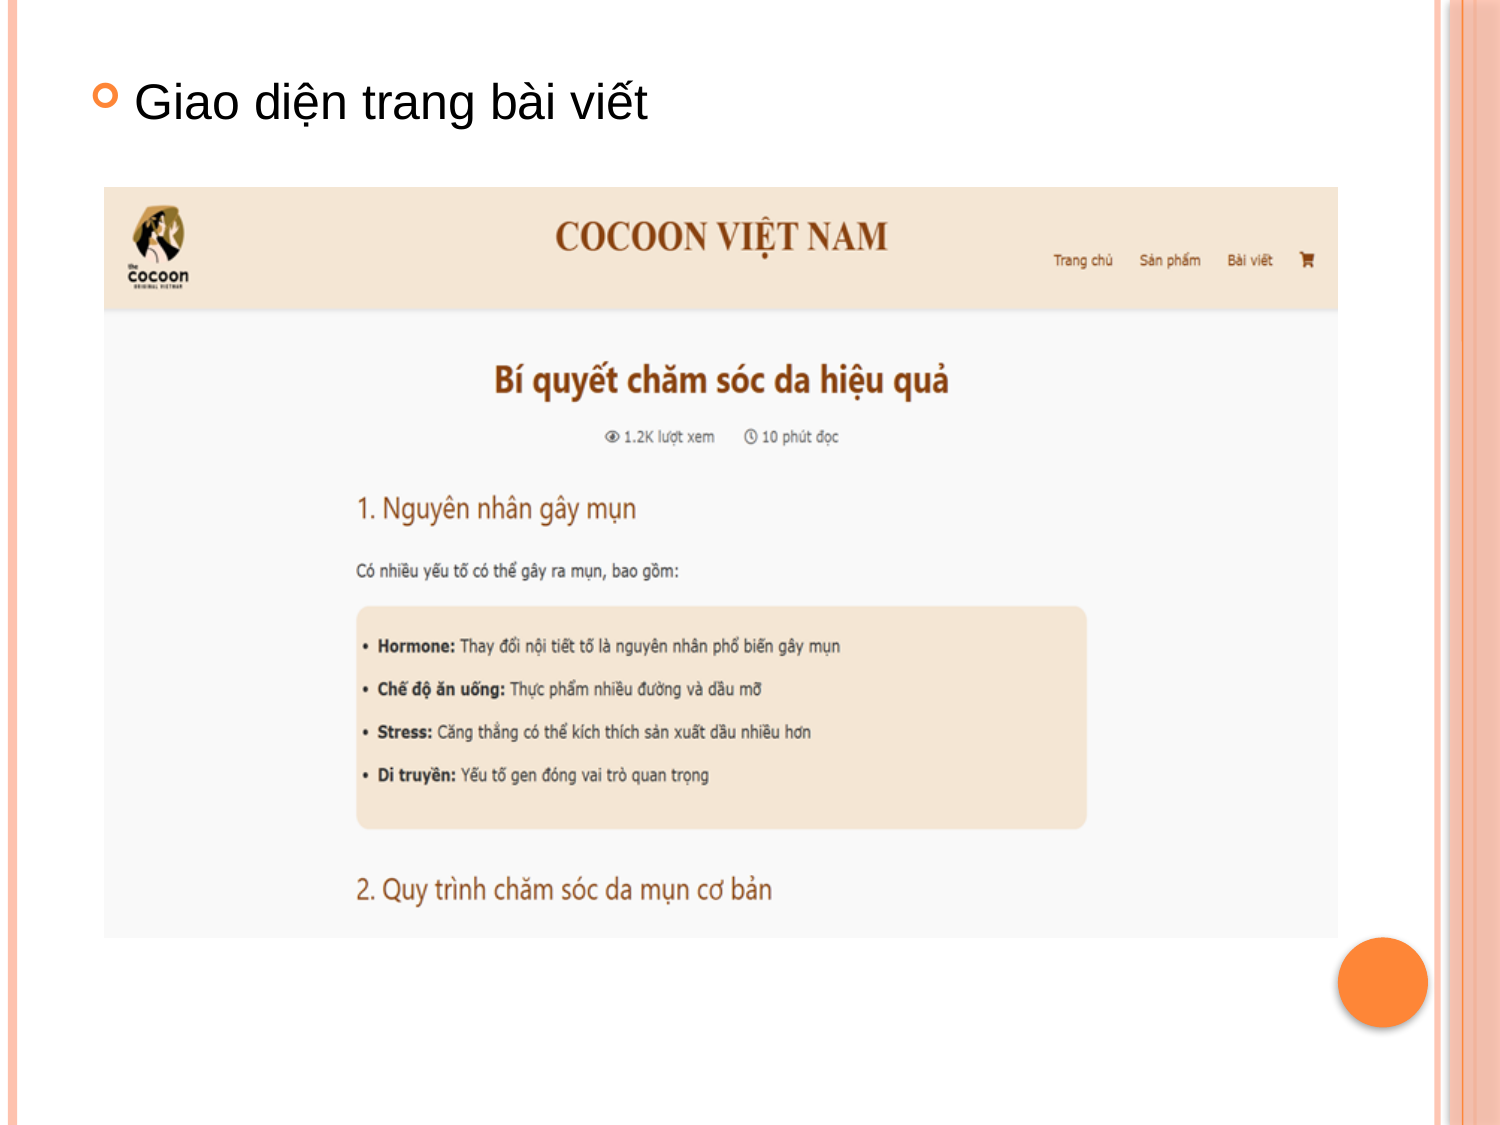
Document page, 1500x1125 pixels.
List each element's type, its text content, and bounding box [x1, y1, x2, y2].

picture [103, 186, 1338, 938]
list Giao diện trang bài viết [75, 62, 1300, 1063]
